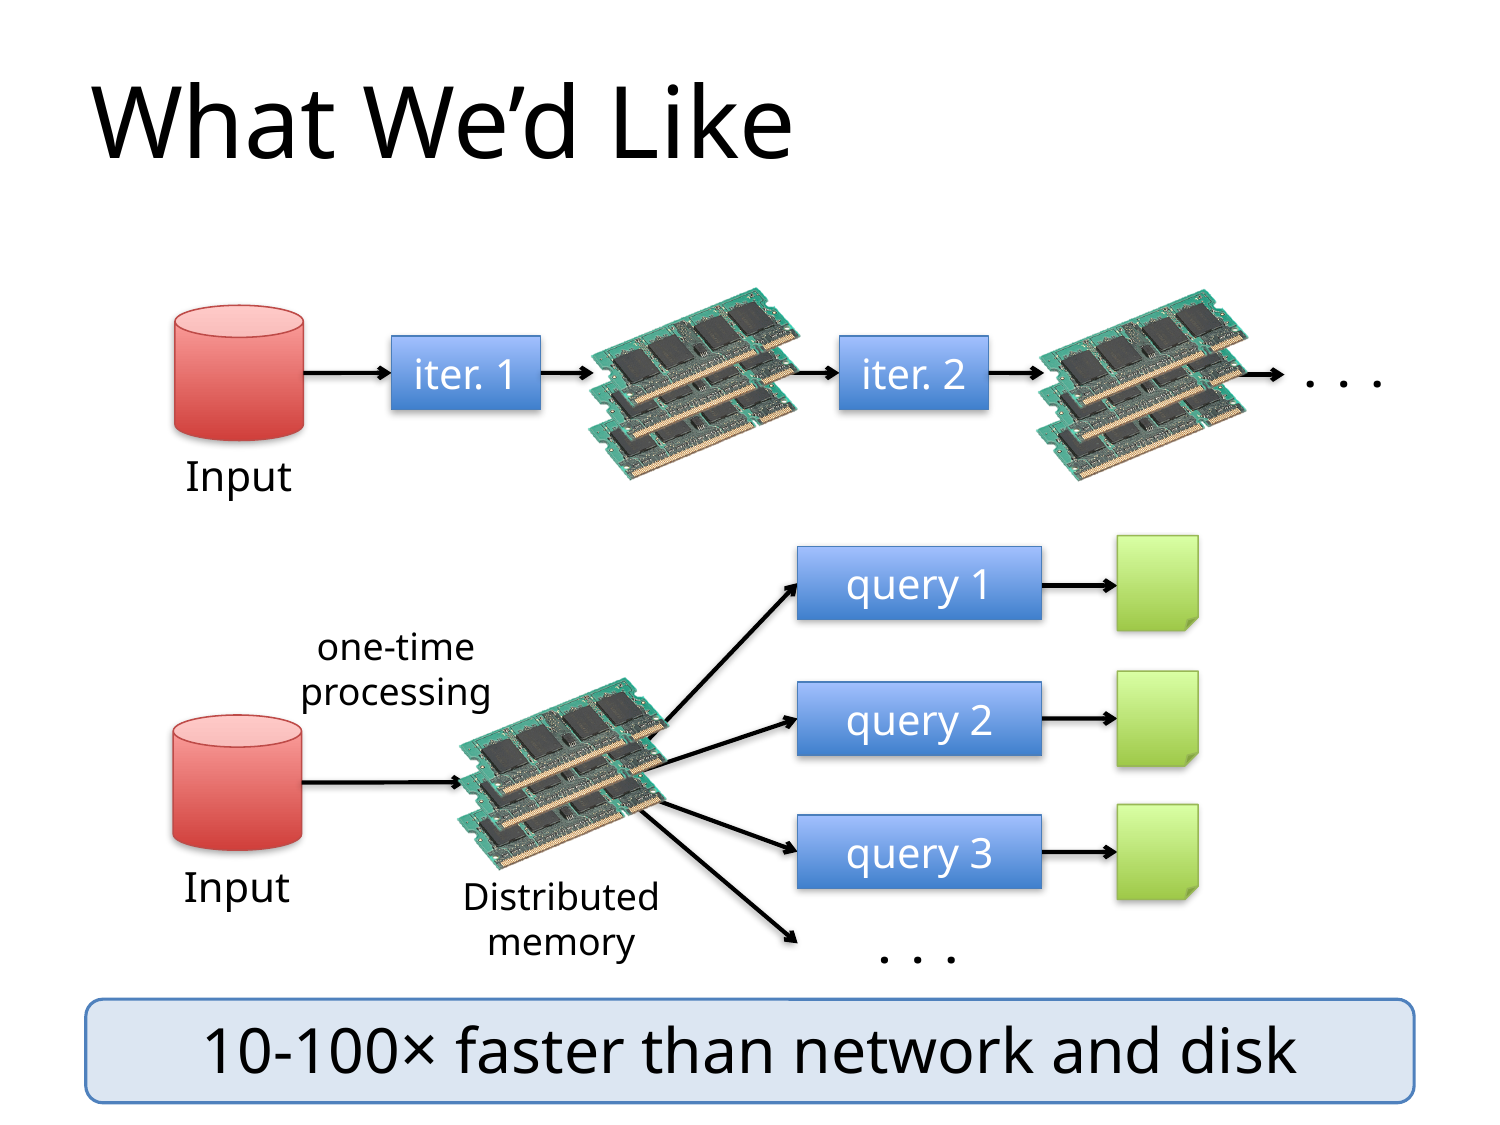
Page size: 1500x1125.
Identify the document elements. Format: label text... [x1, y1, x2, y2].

text_box [172, 714, 303, 851]
text_box query 2 [802, 681, 1042, 756]
text_box Input [169, 853, 306, 919]
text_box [1034, 243, 1251, 528]
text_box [675, 718, 798, 780]
text_box . . . [1284, 337, 1404, 403]
text_box [1116, 537, 1199, 632]
text_box [1116, 803, 1199, 901]
text_box iter. 1 [391, 335, 541, 410]
title What We’d Like [74, 24, 1426, 213]
text_box . . . [795, 914, 1041, 979]
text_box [454, 632, 671, 916]
text_box query 1 [797, 546, 1042, 620]
text_box Input [170, 442, 307, 508]
text_box 10-100× faster than network and disk [83, 997, 1417, 1105]
text_box Distributed memory [373, 865, 750, 971]
text_box query 3 [803, 814, 1042, 889]
text_box iter. 2 [839, 335, 989, 410]
text_box [1116, 670, 1199, 767]
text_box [607, 582, 798, 717]
text_box one-time processing [285, 615, 507, 720]
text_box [585, 242, 802, 526]
text_box [174, 304, 305, 442]
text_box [607, 782, 798, 944]
